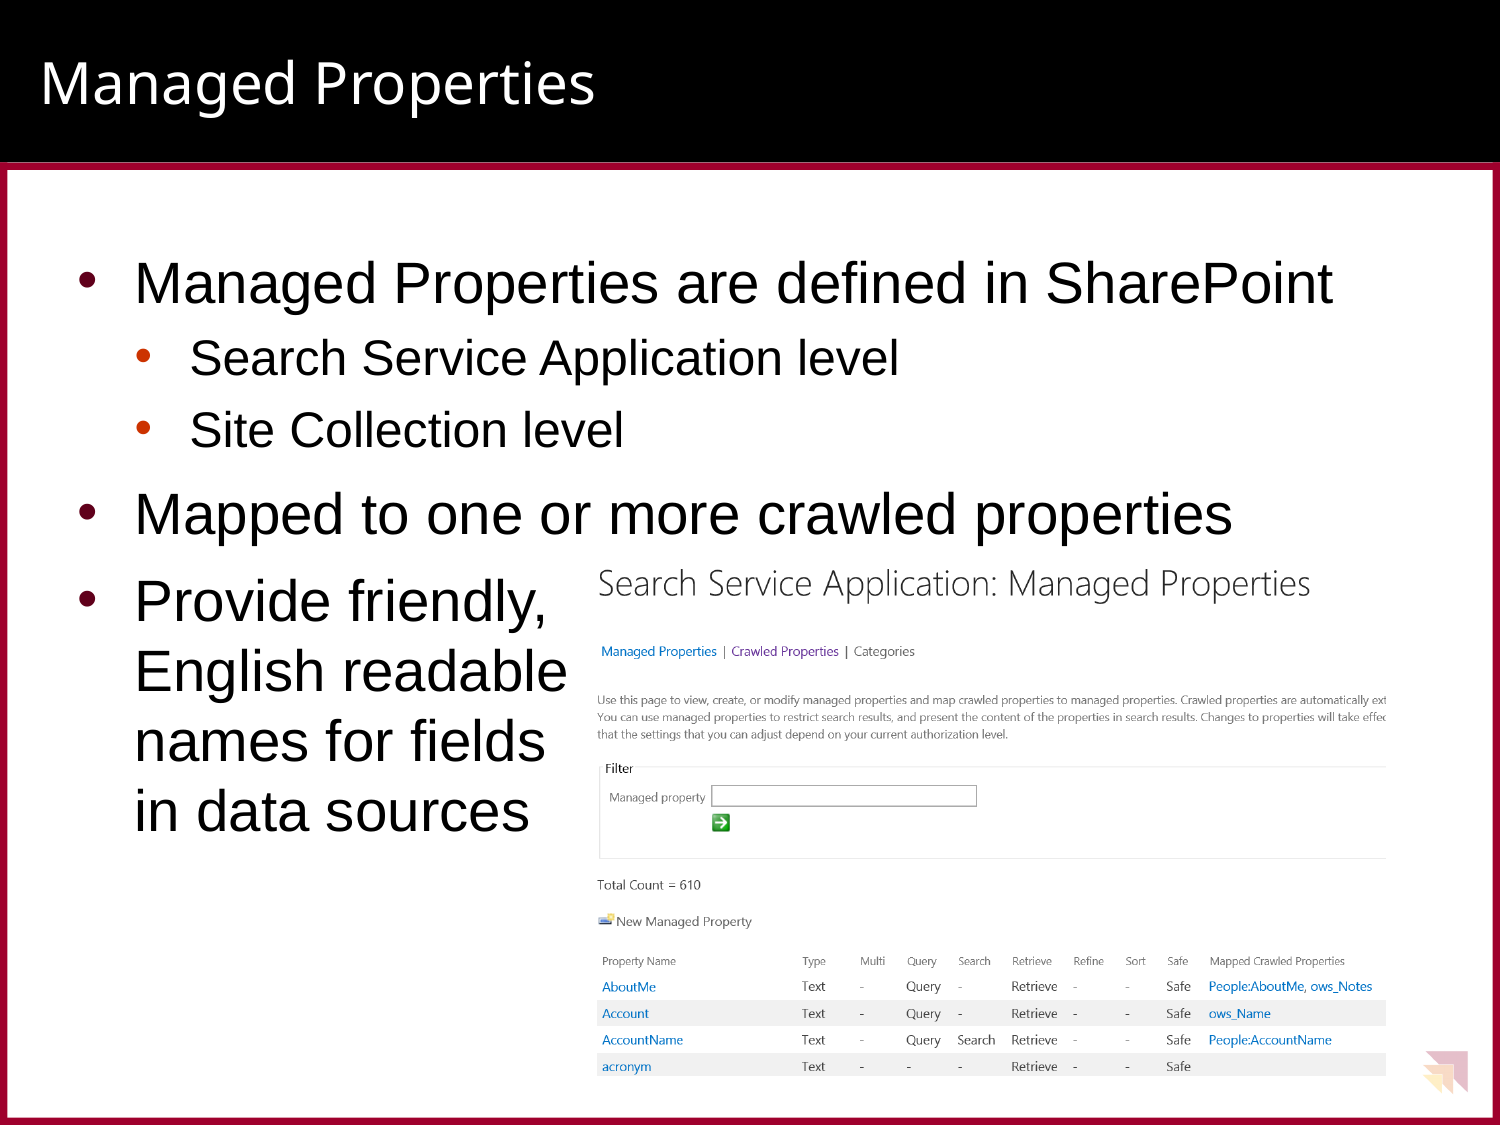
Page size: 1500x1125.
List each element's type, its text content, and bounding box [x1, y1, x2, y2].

picture [587, 562, 1387, 1077]
list Managed Properties are defined in SharePoint Search Service Application level Site Collection level Mapped to one or more crawled properties Provide friendly, English readable names for fields in data sources [62, 237, 1438, 1088]
title Managed Properties [24, 12, 1438, 150]
